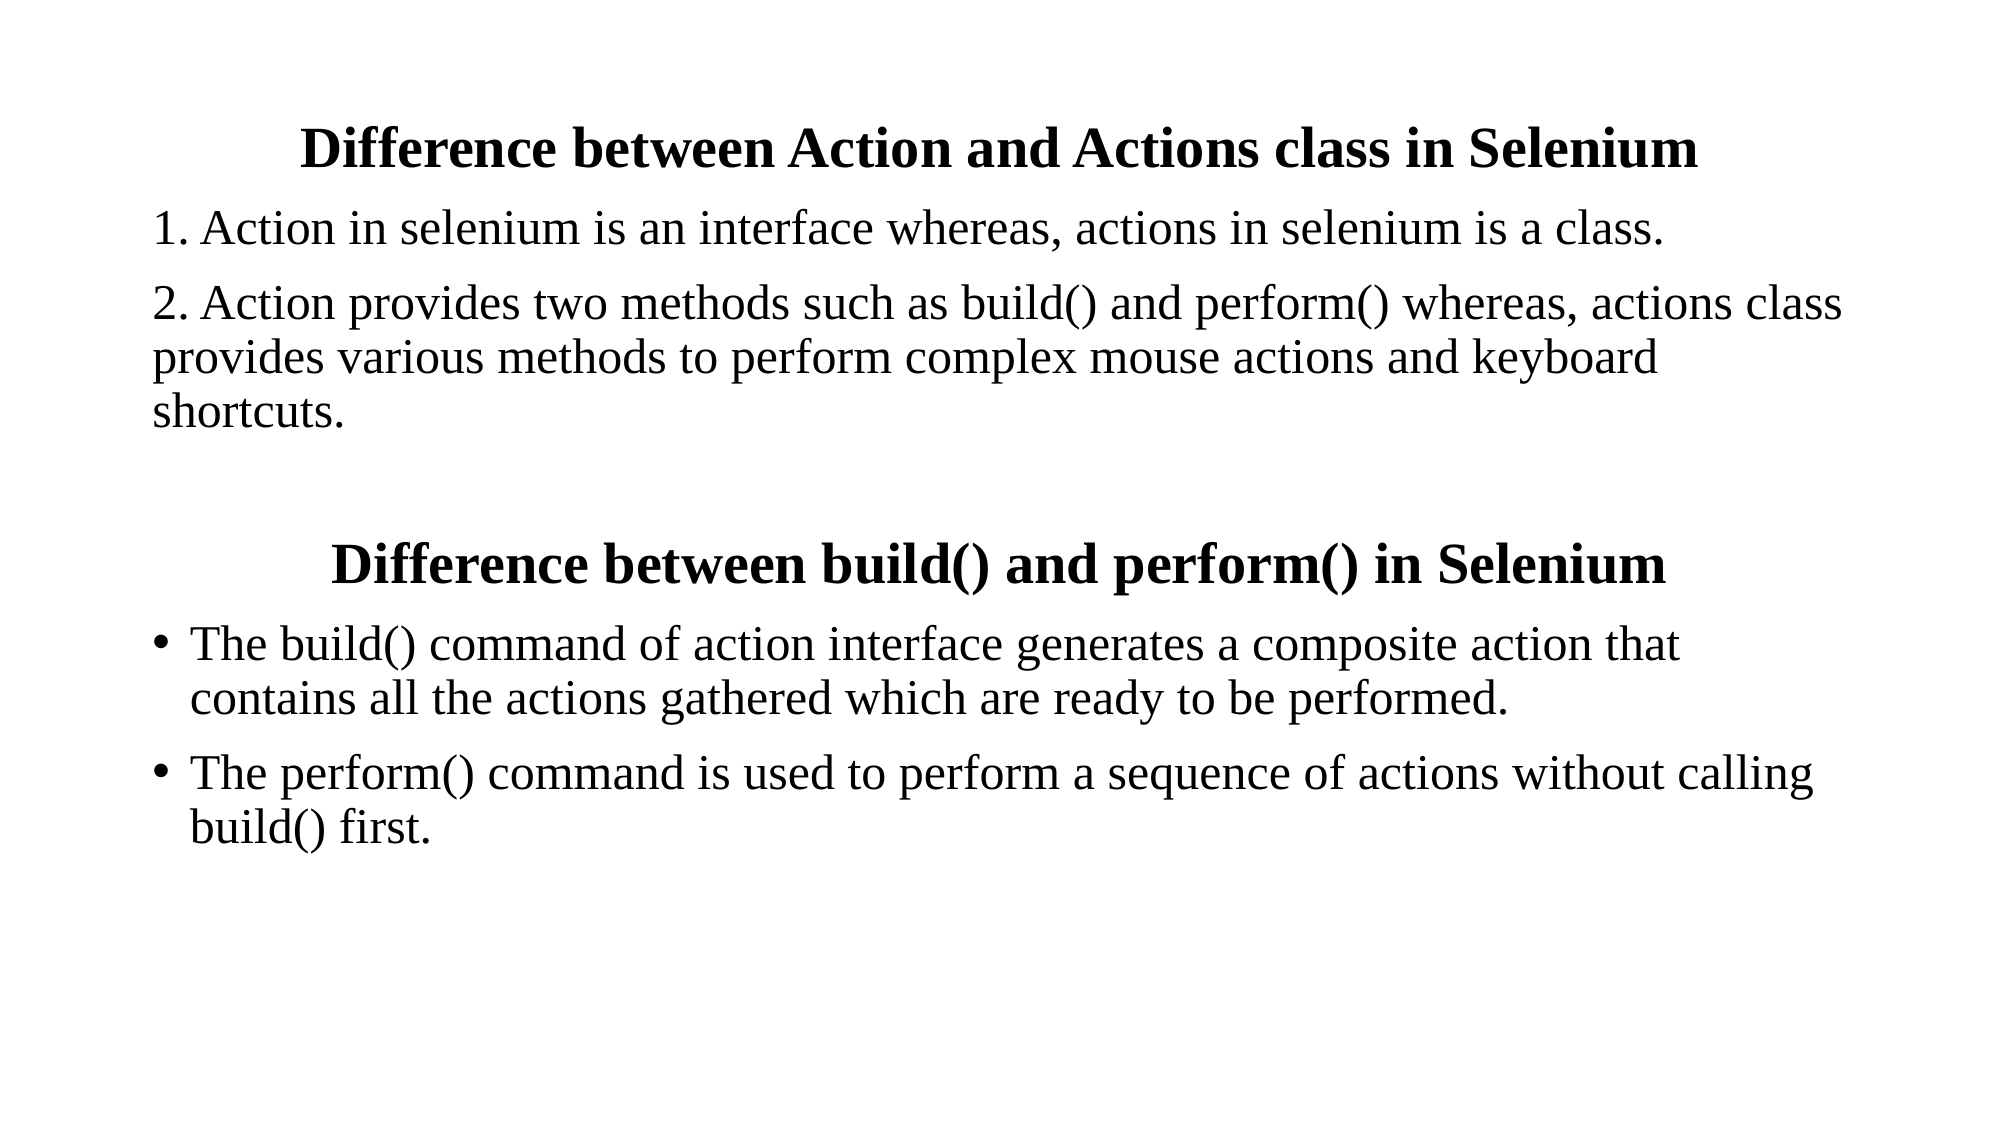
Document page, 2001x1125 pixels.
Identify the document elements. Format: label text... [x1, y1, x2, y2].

list Difference between Action and Actions class in Selenium 1. Action in selenium is an interface whereas, actions in selenium is a class. 2. Action provides two methods such as build() and perform() whereas, actions class provides various methods to perform complex mouse actions and keyboard shortcuts. Difference between build() and perform() in Selenium The build() command of action interface generates a composite action that contains all the actions gathered which are ready to be performed. The perform() command is used to perform a sequence of actions without calling build() first. [137, 110, 1863, 999]
